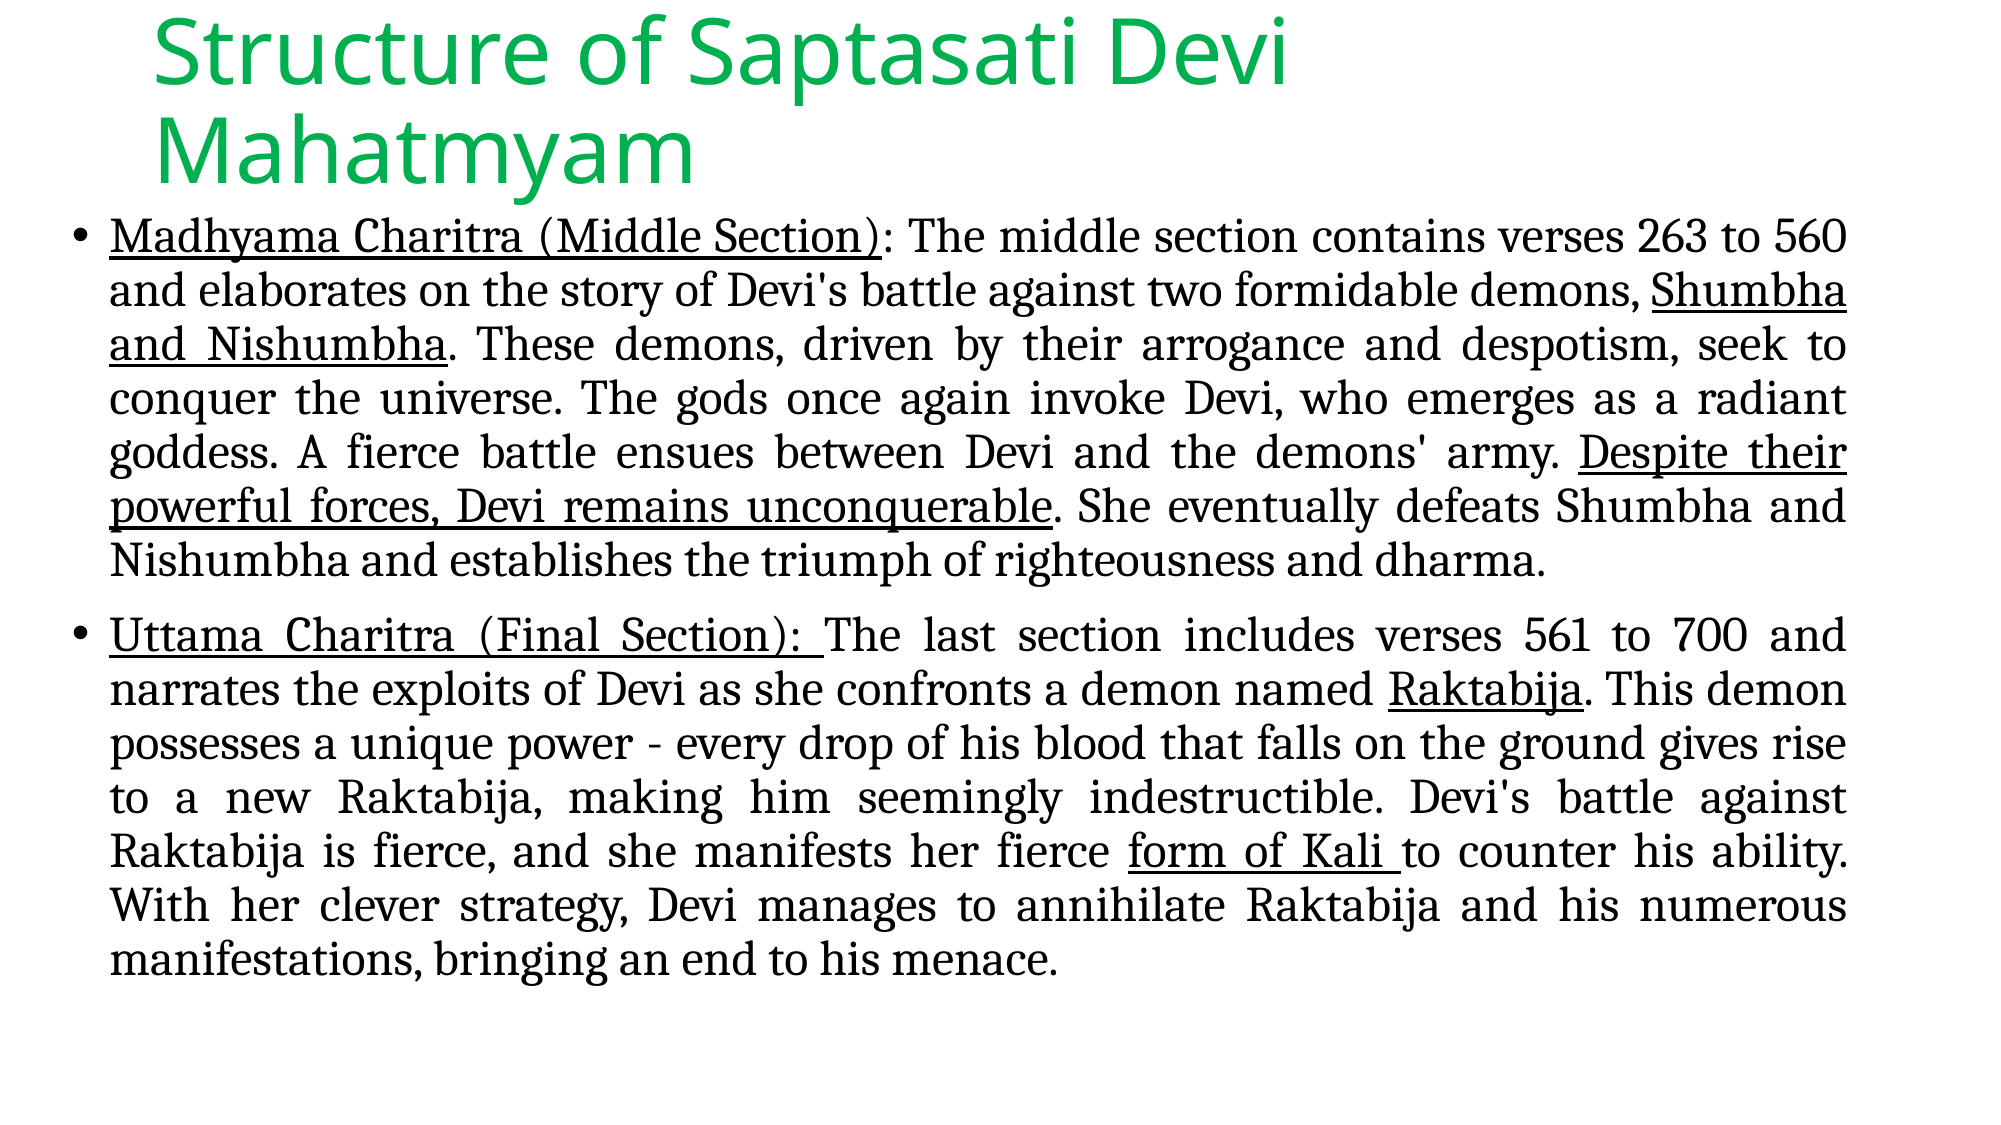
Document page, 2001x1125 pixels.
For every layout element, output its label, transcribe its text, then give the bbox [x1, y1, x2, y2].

list Madhyama Charitra (Middle Section): The middle section contains verses 263 to 560 and elaborates on the story of Devi's battle against two formidable demons, Shumbha and Nishumbha. These demons, driven by their arrogance and despotism, seek to conquer the universe. The gods once again invoke Devi, who emerges as a radiant goddess. A fierce battle ensues between Devi and the demons' army. Despite their powerful forces, Devi remains unconquerable. She eventually defeats Shumbha and Nishumbha and establishes the triumph of righteousness and dharma. Uttama Charitra (Final Section): The last section includes verses 561 to 700 and narrates the exploits of Devi as she confronts a demon named Raktabija. This demon possesses a unique power - every drop of his blood that falls on the ground gives rise to a new Raktabija, making him seemingly indestructible. Devi's battle against Raktabija is fierce, and she manifests her fierce form of Kali to counter his ability. With her clever strategy, Devi manages to annihilate Raktabija and his numerous manifestations, bringing an end to his menace. [56, 202, 1863, 1064]
title Structure of Saptasati Devi Mahatmyam [137, 34, 1863, 175]
